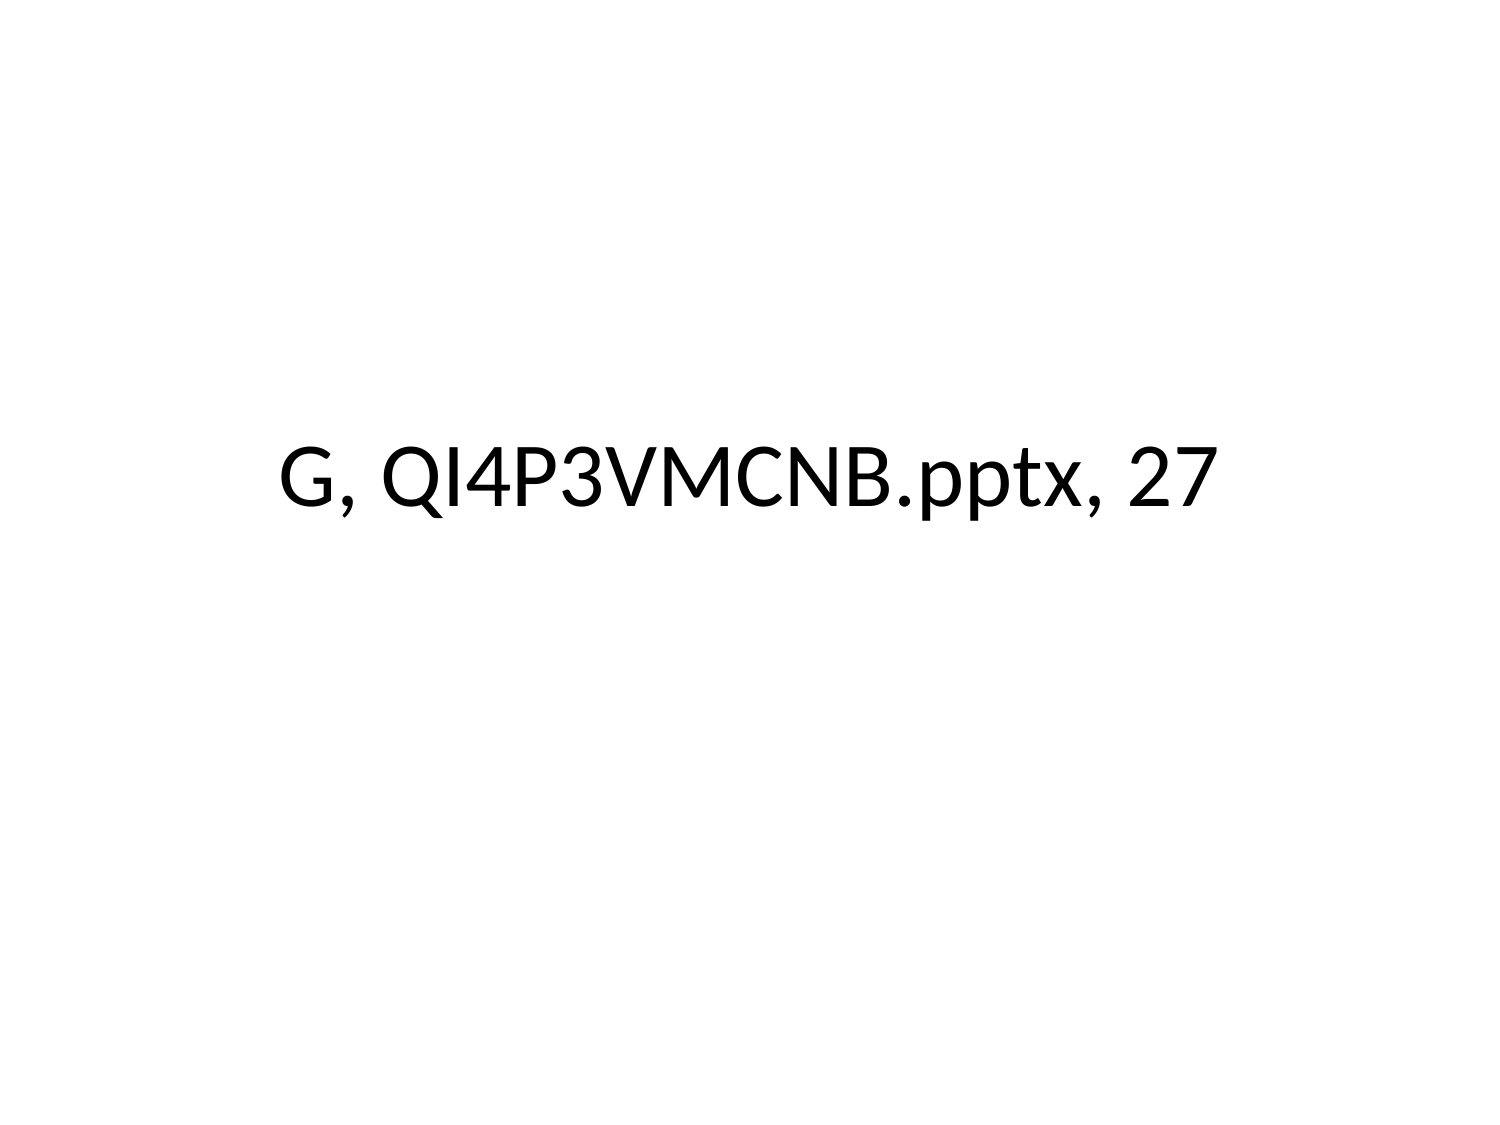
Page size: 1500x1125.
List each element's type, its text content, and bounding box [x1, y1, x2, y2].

title G, QI4P3VMCNB.pptx, 27 [112, 349, 1388, 591]
